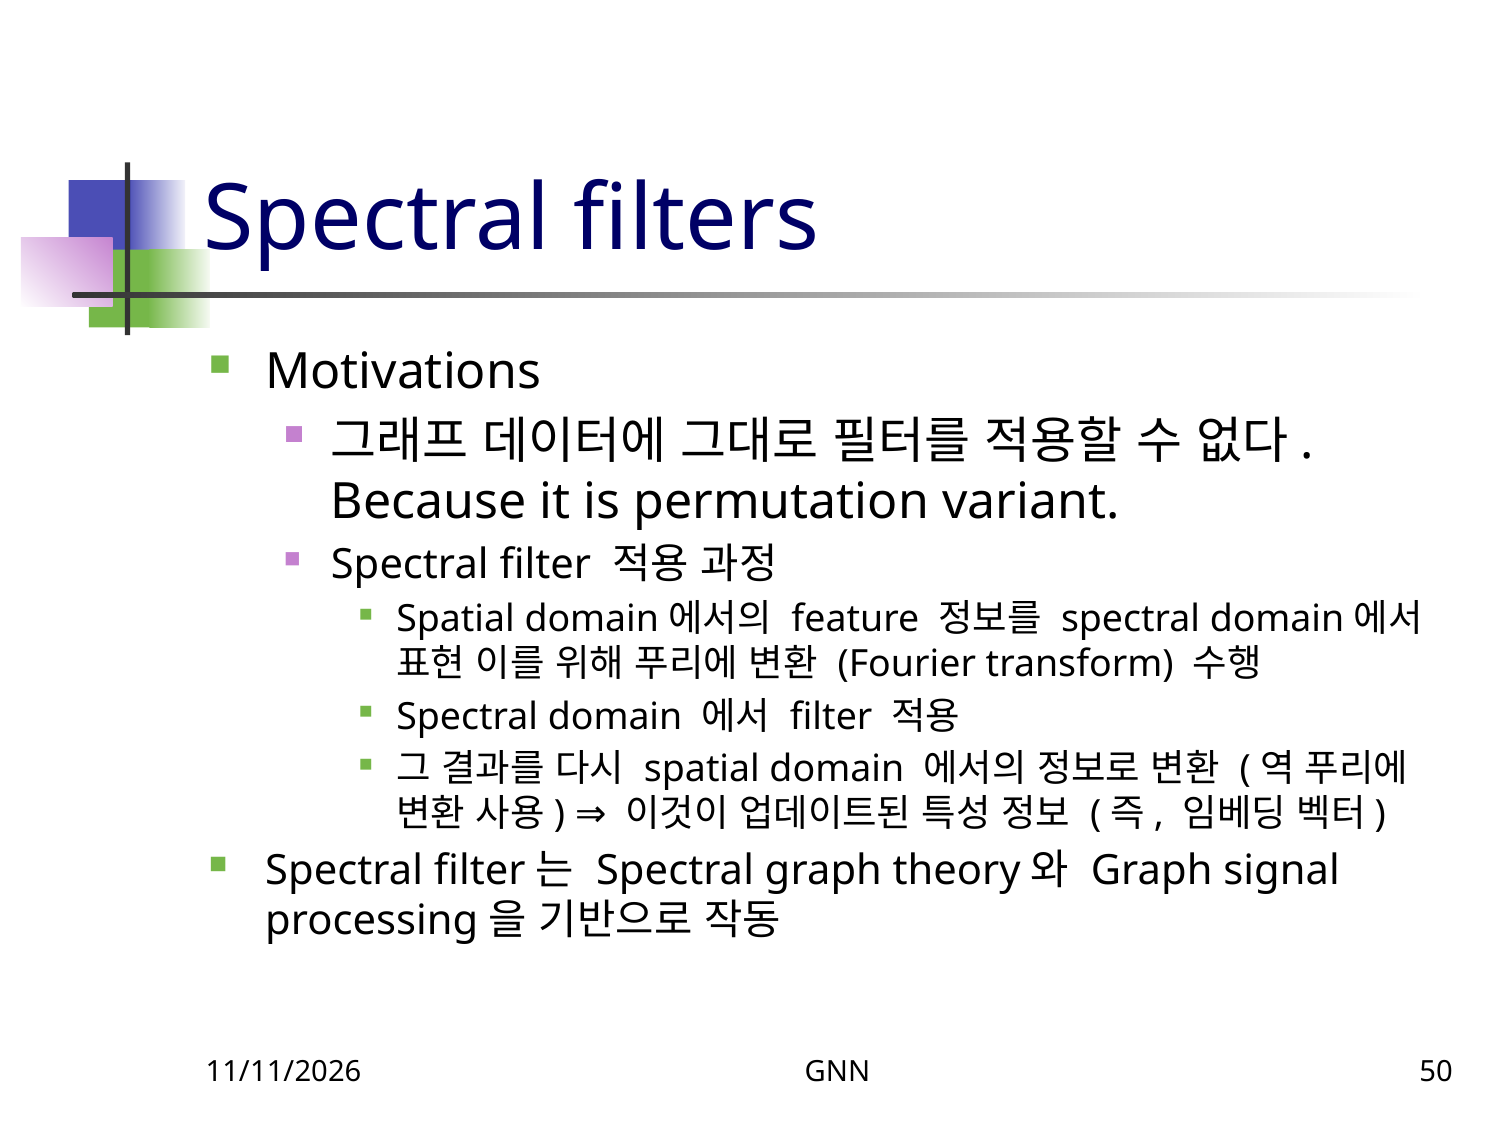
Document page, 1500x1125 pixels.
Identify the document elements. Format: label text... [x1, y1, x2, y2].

list Motivations 그래프 데이터에 그대로 필터를 적용할 수 없다. Because it is permutation variant. Spectral filter 적용 과정 Spatial domain에서의 feature 정보를 spectral domain에서 표현 이를 위해 푸리에 변환 (Fourier transform) 수행 Spectral domain 에서 filter 적용 그 결과를 다시 spatial domain 에서의 정보로 변환 (역 푸리에 변환 사용) ⇒ 이것이 업데이트된 특성 정보 (즉, 임베딩 벡터) Spectral filter는 Spectral graph theory와 Graph signal processing을 기반으로 작동 [193, 331, 1469, 1006]
slide_number 50 [1155, 1024, 1468, 1100]
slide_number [190, 1024, 504, 1100]
title Spectral filters [188, 35, 1468, 275]
footer GNN [600, 1024, 1075, 1100]
